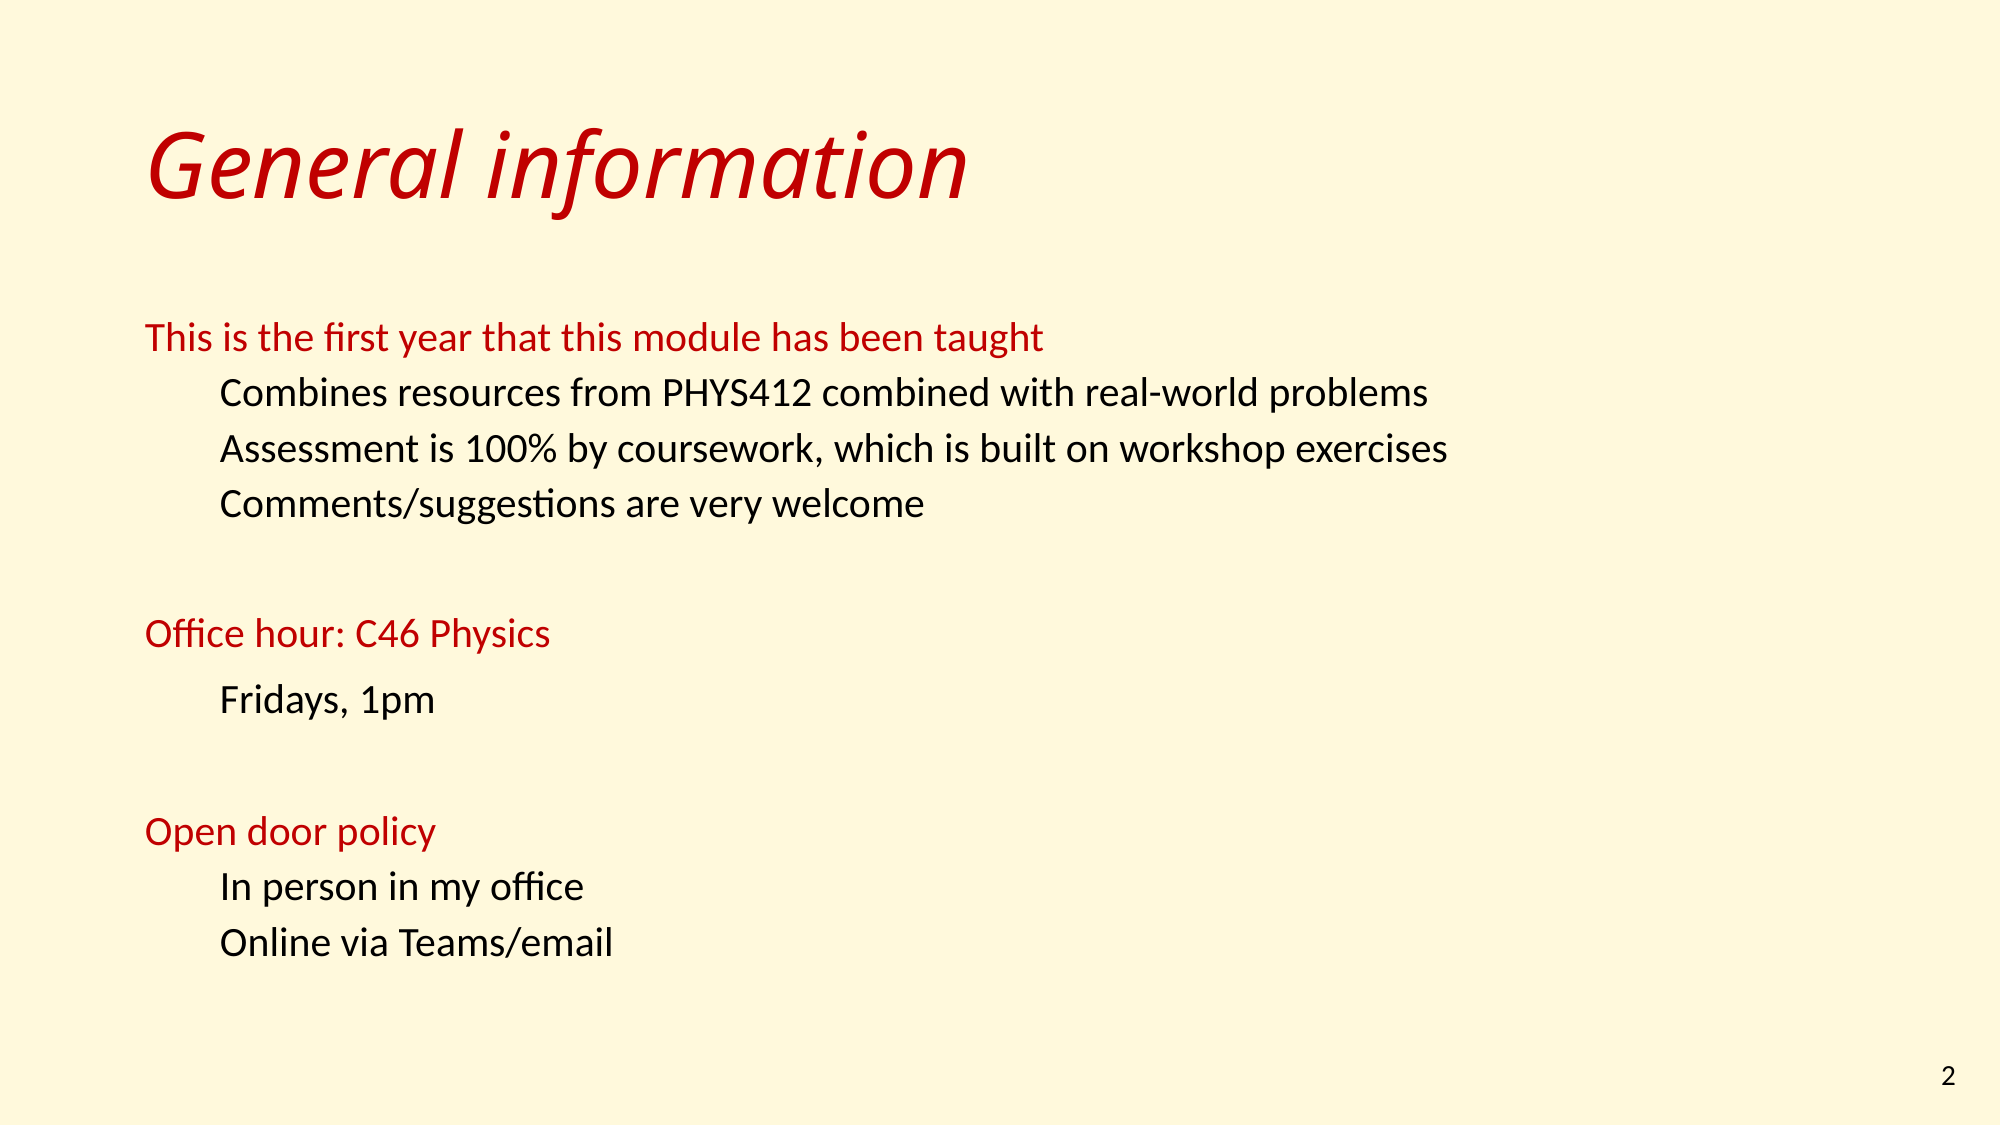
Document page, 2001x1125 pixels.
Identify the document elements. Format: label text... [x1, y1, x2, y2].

list This is the first year that this module has been taught Combines resources from PHYS412 combined with real-world problems Assessment is 100% by coursework, which is built on workshop exercises Comments/suggestions are very welcome Office hour: C46 Physics Fridays, 1pm Open door policy In person in my office Online via Teams/email [136, 307, 1863, 993]
title General information [136, 59, 1863, 278]
slide_number 2 [1930, 1049, 1964, 1097]
